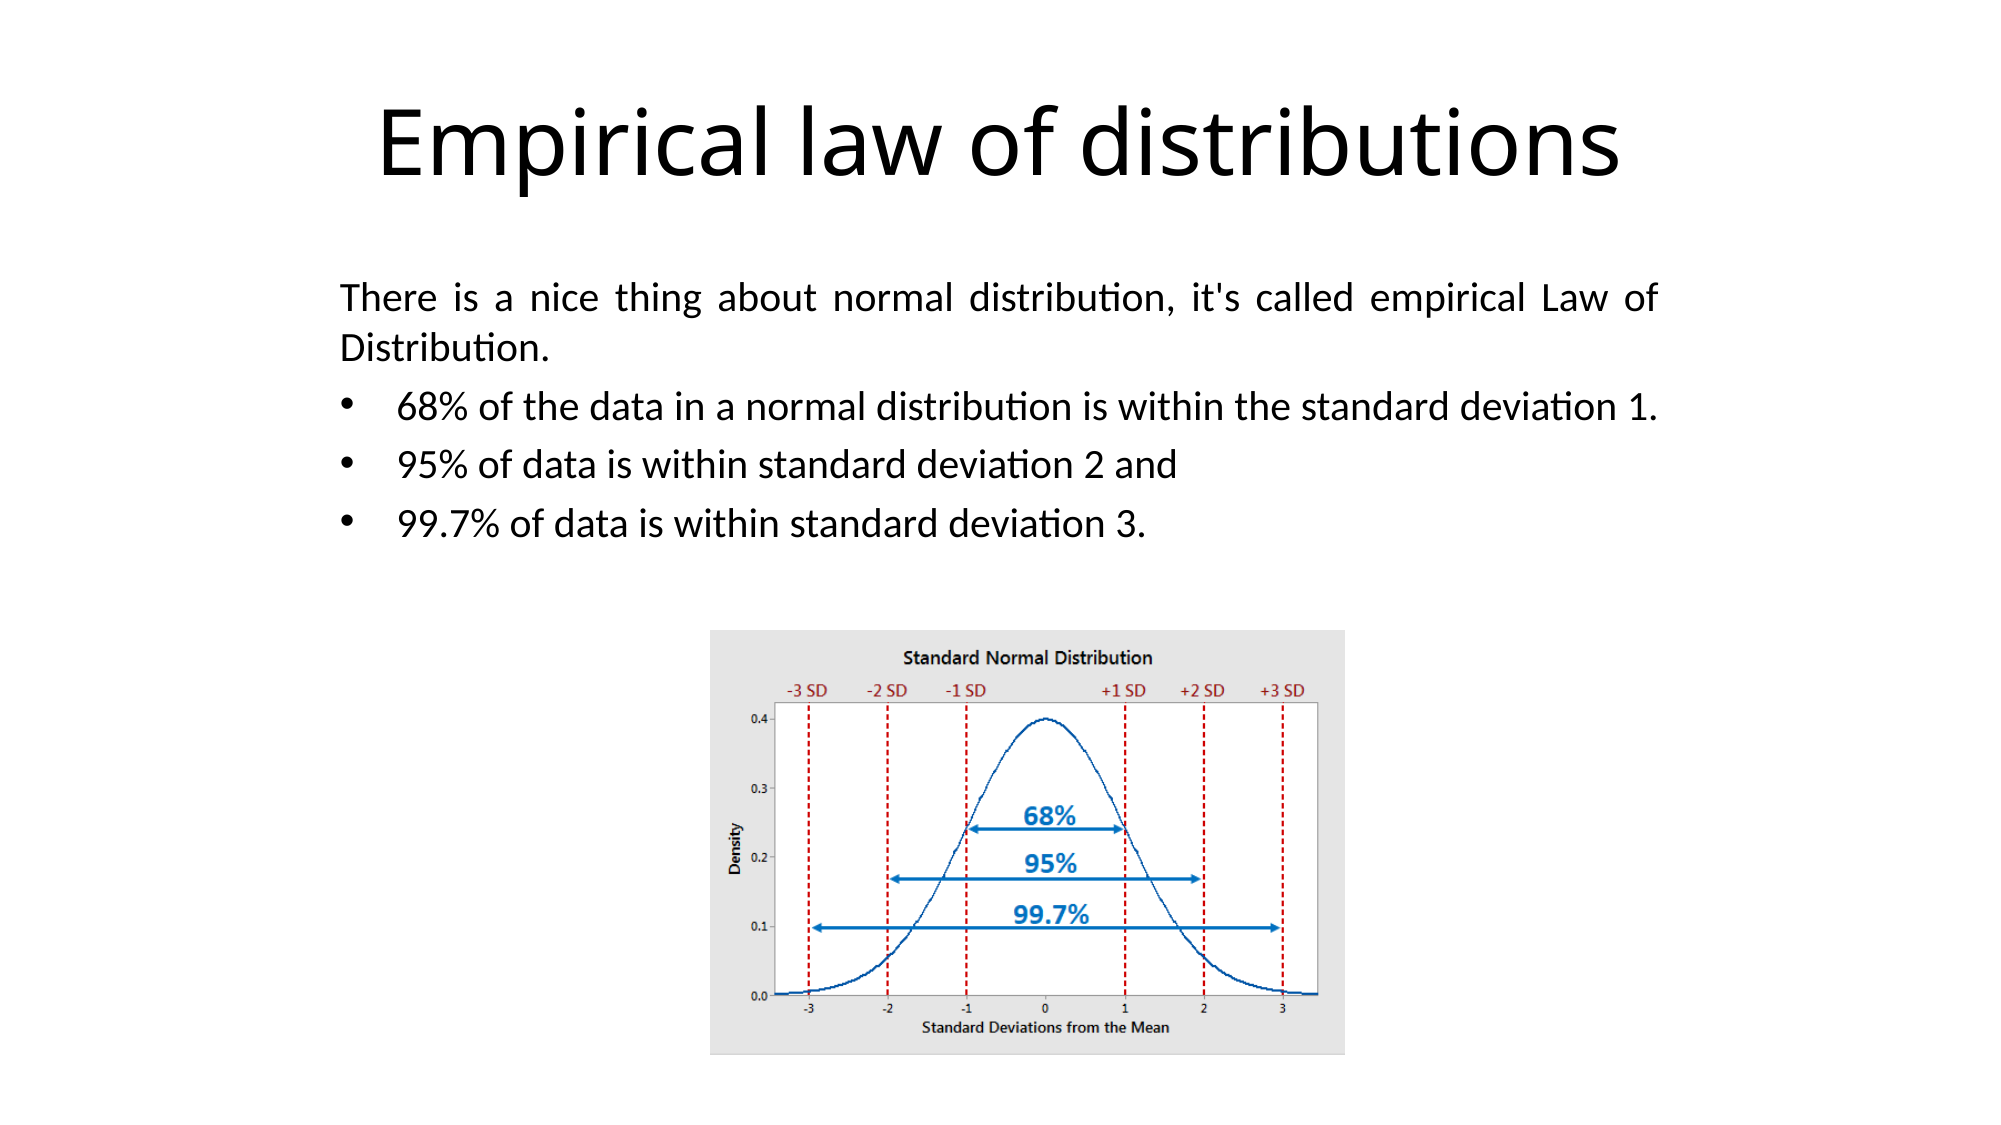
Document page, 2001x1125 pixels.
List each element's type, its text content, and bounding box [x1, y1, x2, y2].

picture [710, 630, 1345, 1057]
list There is a nice thing about normal distribution, it's called empirical Law of Distribution. 68% of the data in a normal distribution is within the standard deviation 1. 95% of data is within standard deviation 2 and 99.7% of data is within standard deviation 3. [324, 262, 1675, 1005]
title Empirical law of distributions [324, 45, 1675, 233]
